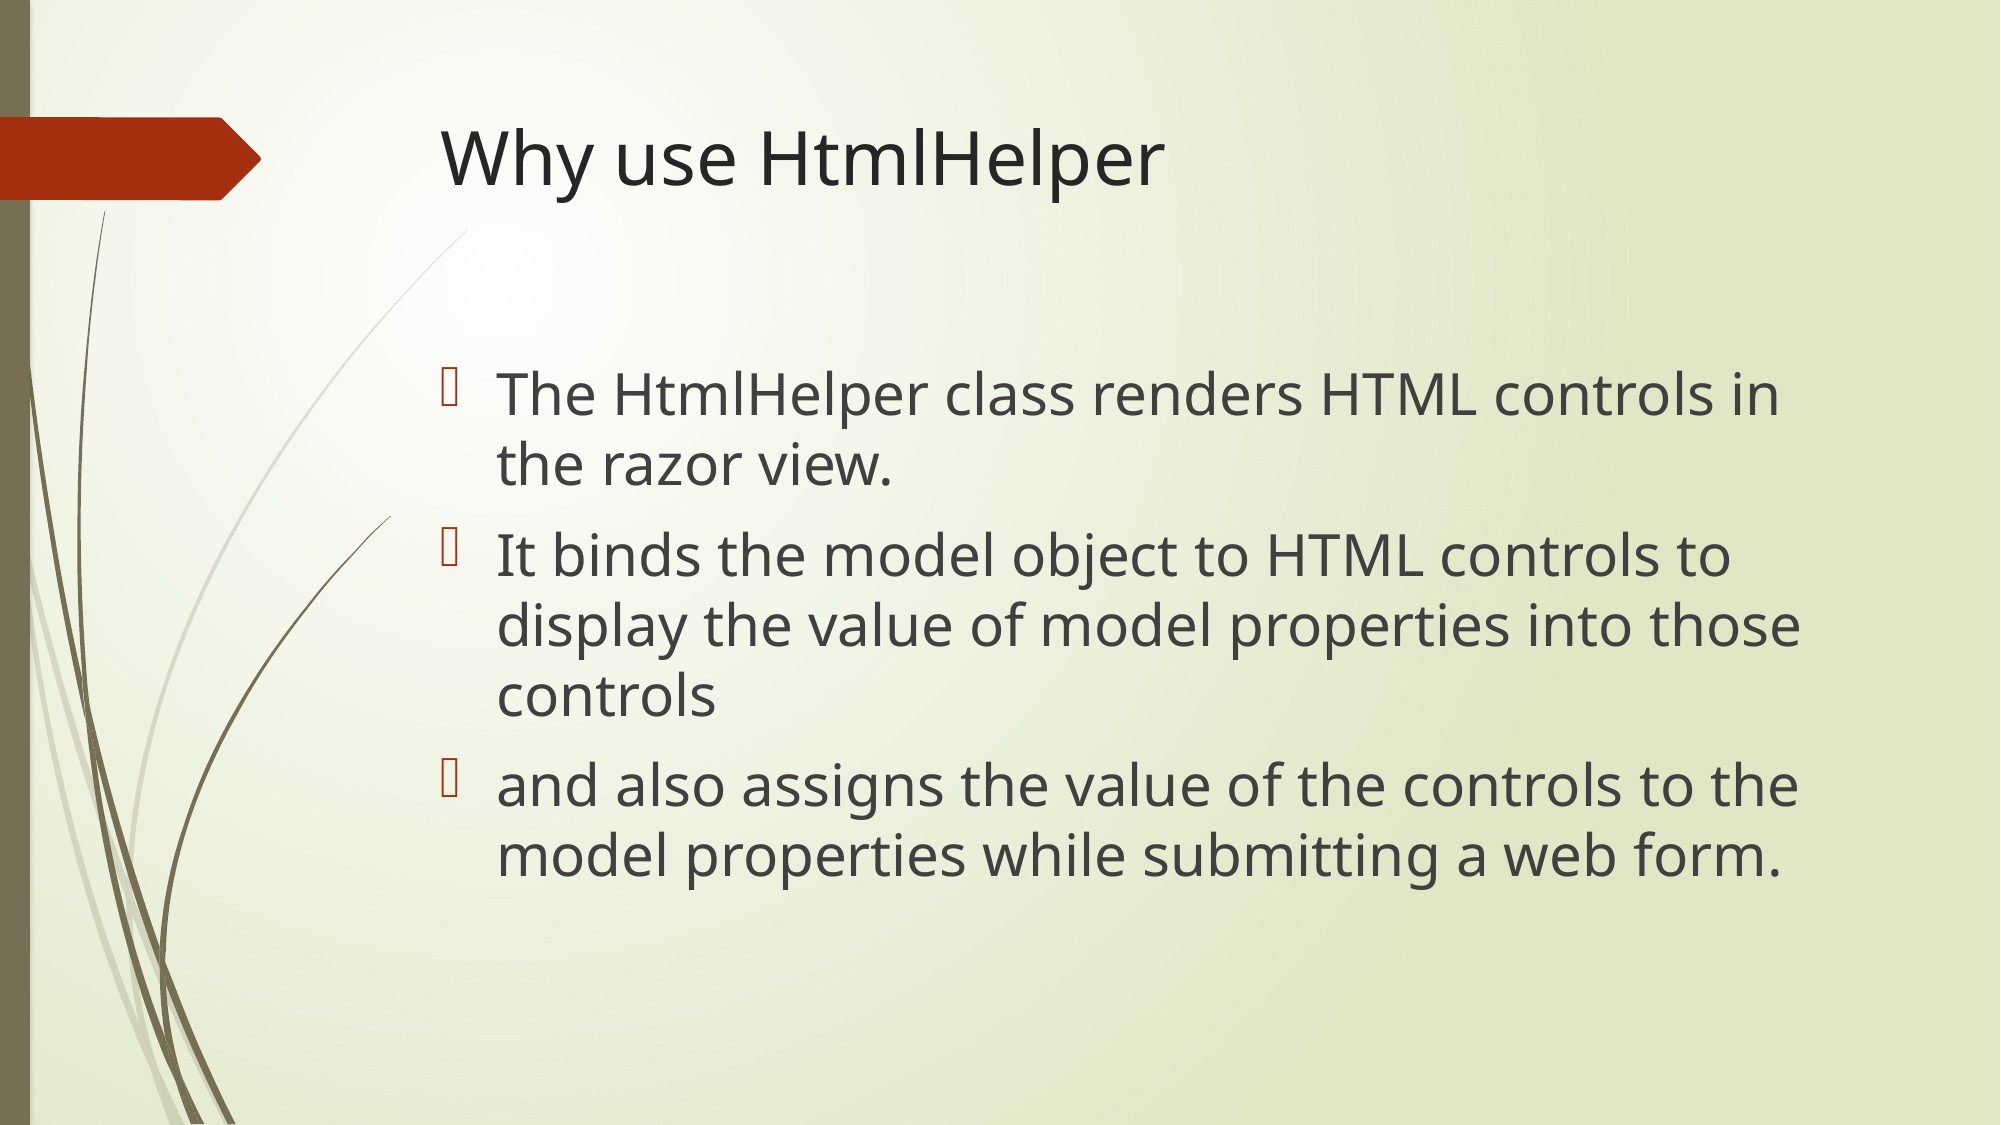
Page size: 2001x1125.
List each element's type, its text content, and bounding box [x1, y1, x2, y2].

list The HtmlHelper class renders HTML controls in the razor view. It binds the model object to HTML controls to display the value of model properties into those controls and also assigns the value of the controls to the model properties while submitting a web form. [424, 350, 1888, 970]
title Why use HtmlHelper [425, 102, 1888, 313]
